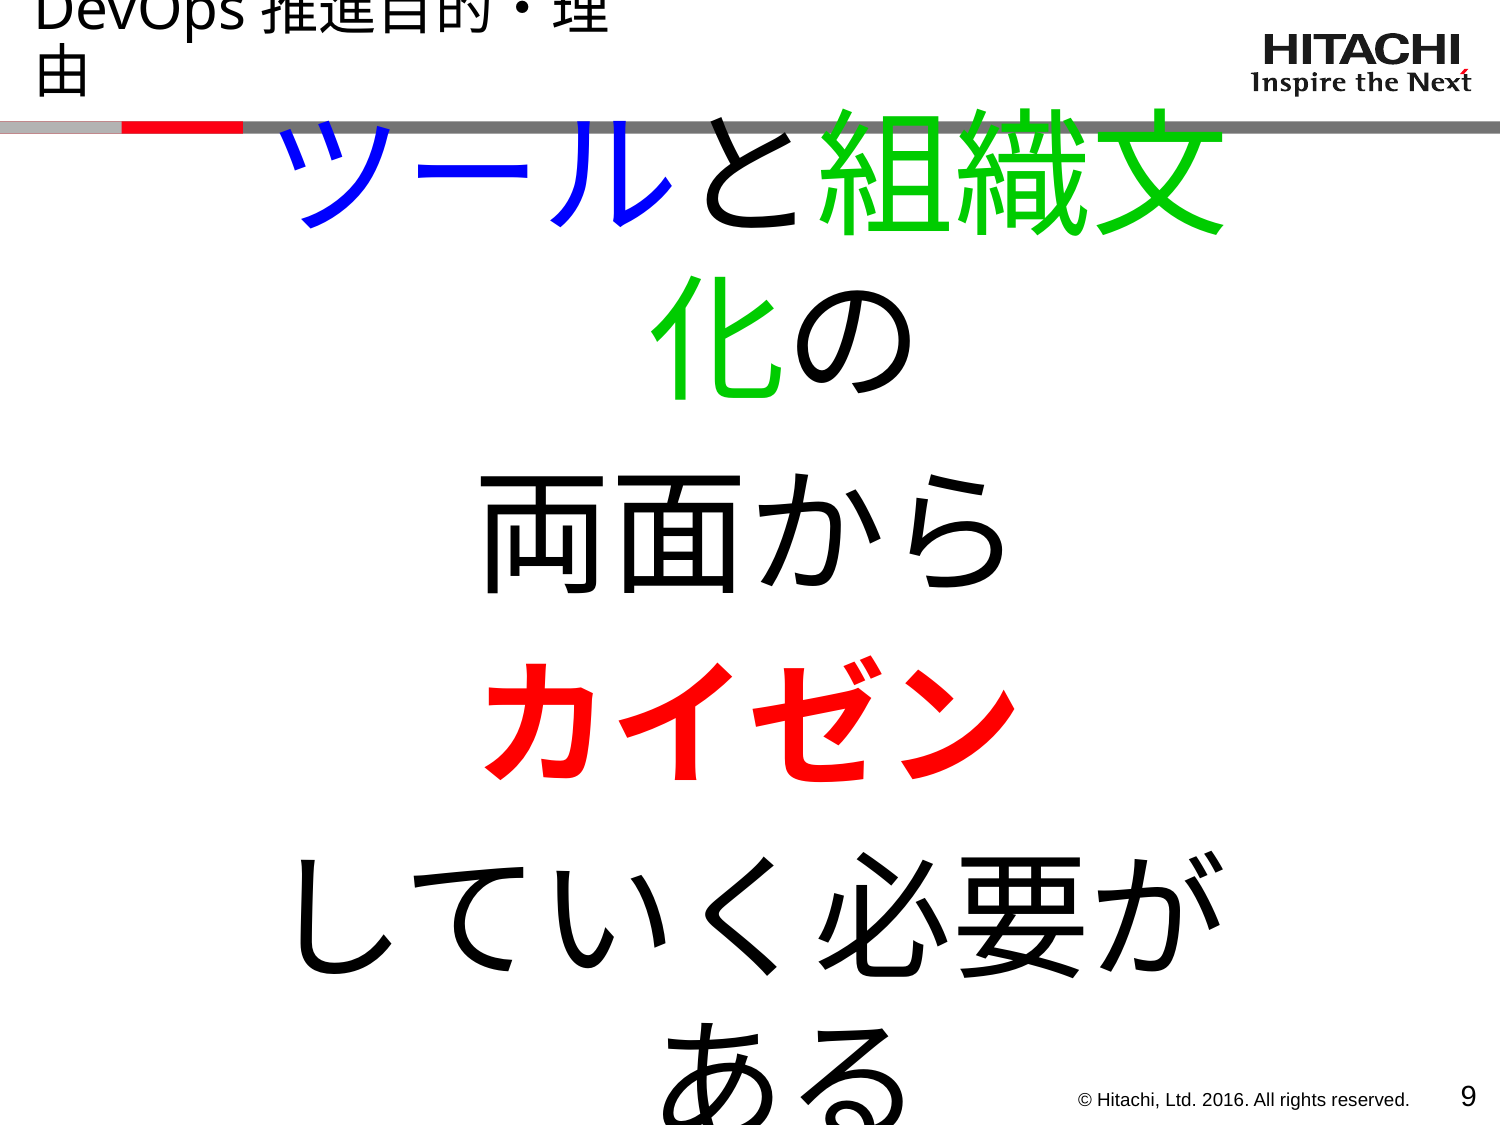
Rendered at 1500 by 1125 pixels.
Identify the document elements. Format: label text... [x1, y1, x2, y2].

slide_number 8 [1411, 1073, 1492, 1124]
title DevOps推進目的・理由 [18, 33, 627, 113]
list ツールと組織文化の 両面から カイゼン していく必要がある [190, 80, 1306, 1125]
